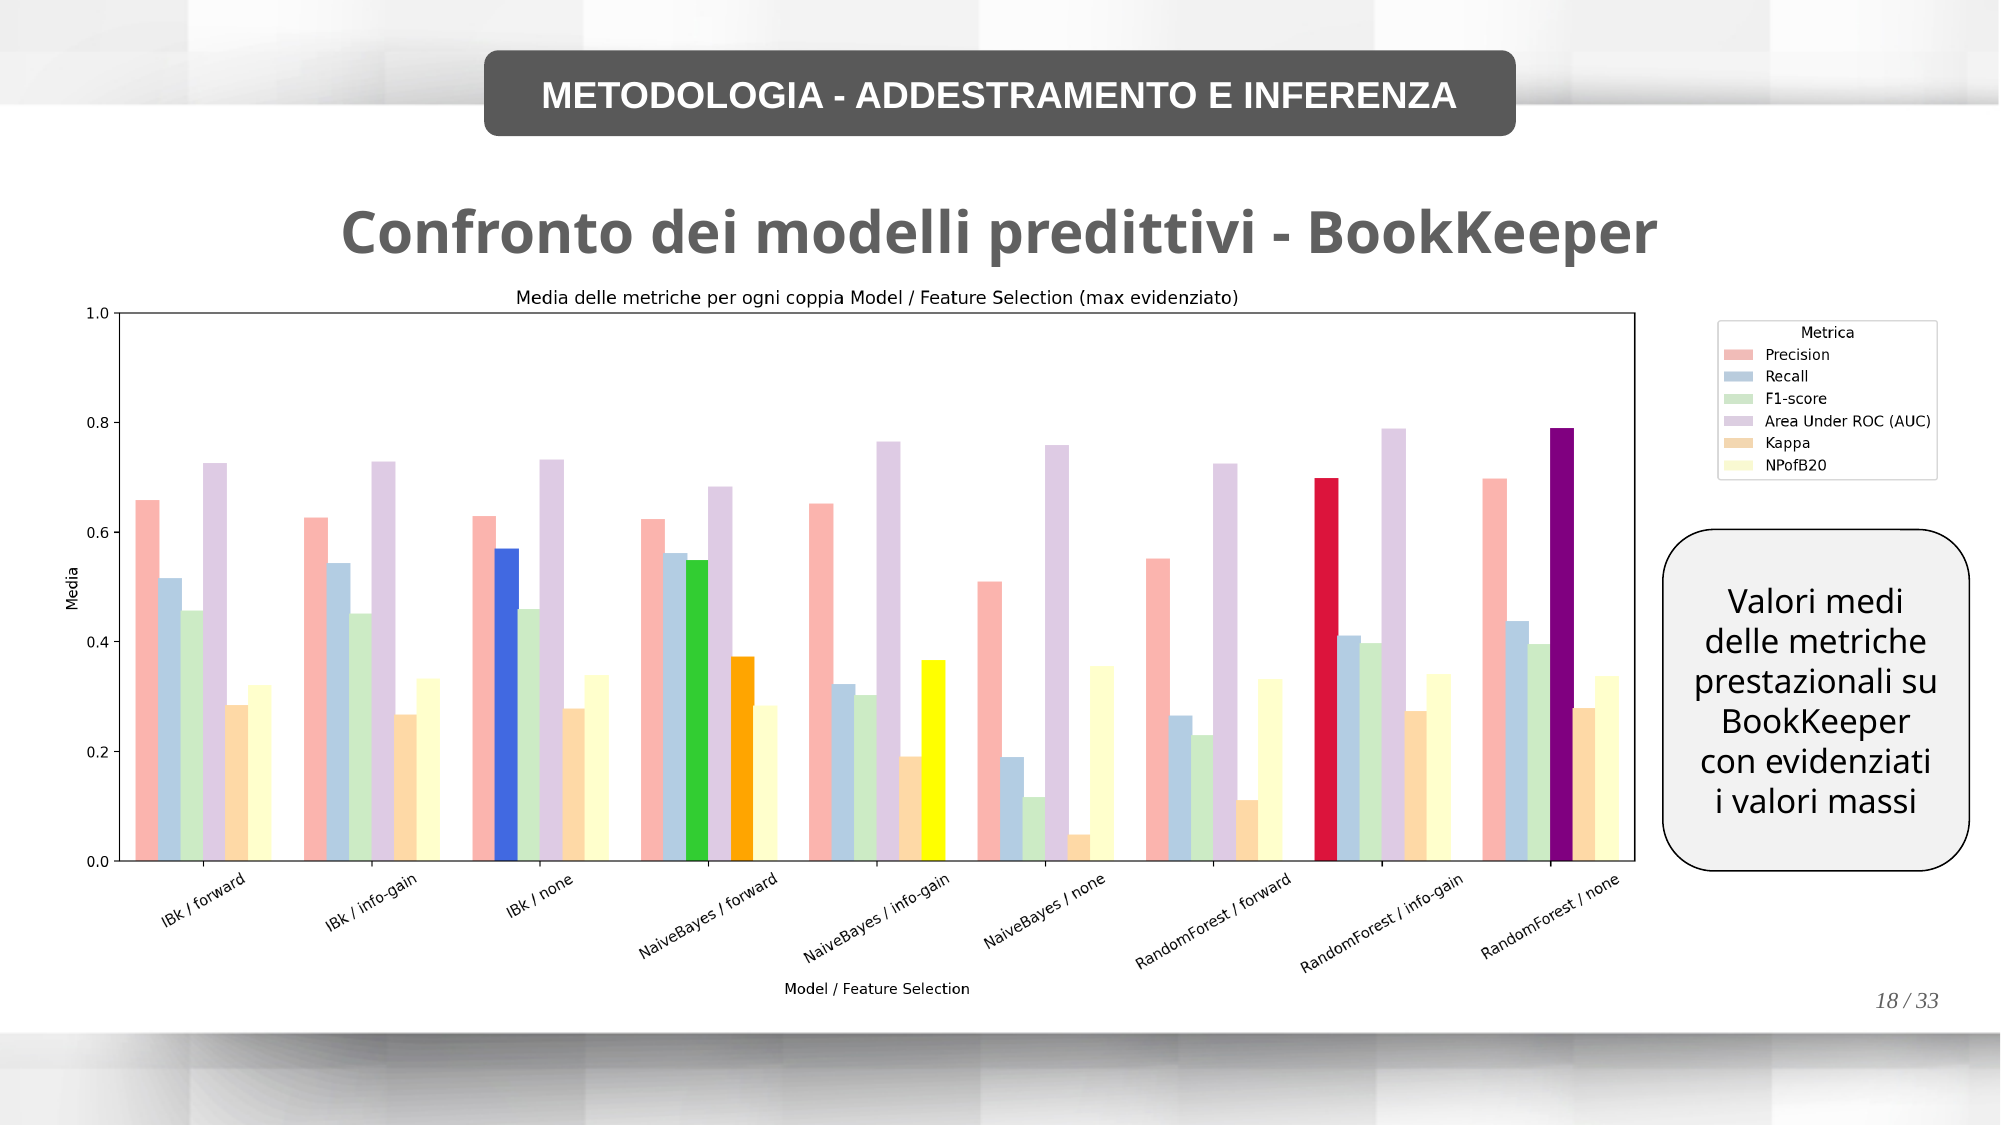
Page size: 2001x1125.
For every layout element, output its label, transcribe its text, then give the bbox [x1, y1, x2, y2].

text_box Valori medi delle metriche prestazionali su BookKeeper con evidenziati i valori massi [1958, 548, 1970, 852]
text_box METODOLOGIA - ADDESTRAMENTO E INFERENZA [482, 48, 1518, 139]
text_box Confronto dei modelli predittivi - BookKeeper [263, 187, 1737, 272]
picture [0, 0, 2001, 1125]
